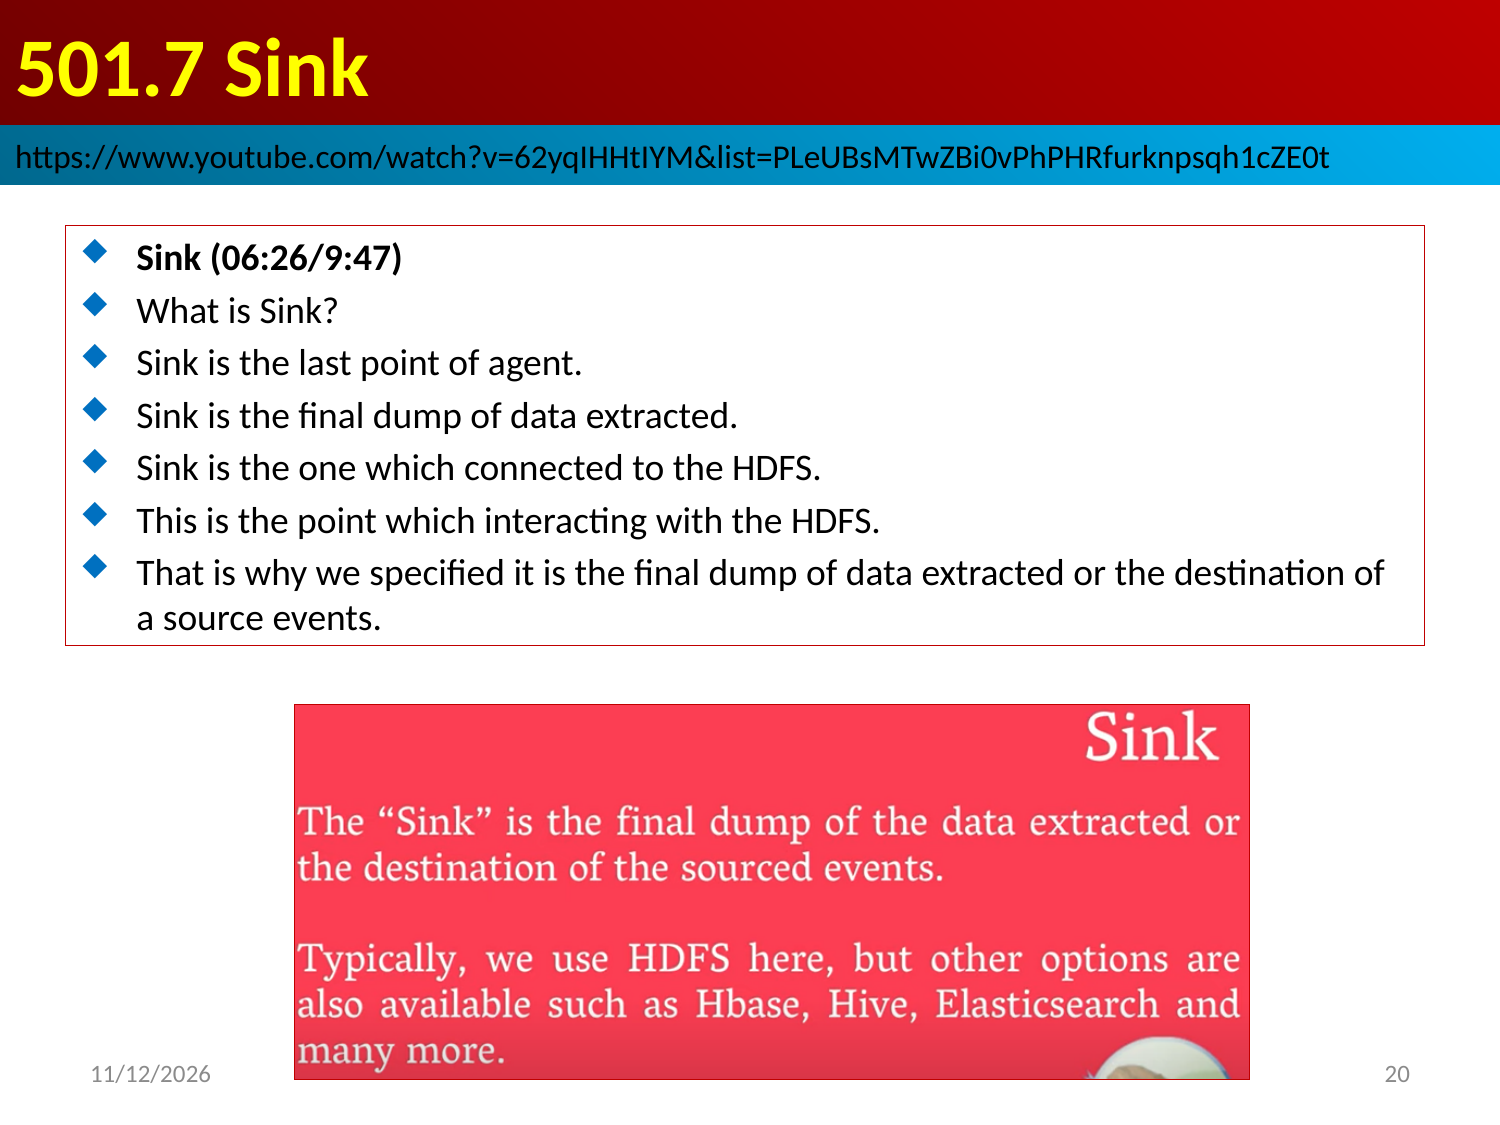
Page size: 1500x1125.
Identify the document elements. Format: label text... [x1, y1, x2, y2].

subtitle Sink (06:26/9:47) What is Sink? Sink is the last point of agent. Sink is the final dump of data extracted. Sink is the one which connected to the HDFS. This is the point which interacting with the HDFS. That is why we specified it is the final dump of data extracted or the destination of a source events. [65, 225, 1425, 646]
slide_number 20 [1074, 1042, 1425, 1103]
text_box https://www.youtube.com/watch?v=62yqIHHtIYM&list=PLeUBsMTwZBi0vPhPHRfurknpsqh1cZE0t [0, 125, 1500, 185]
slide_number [75, 1042, 425, 1103]
title 501.7 Sink [0, 0, 1500, 125]
picture [293, 703, 1251, 1080]
